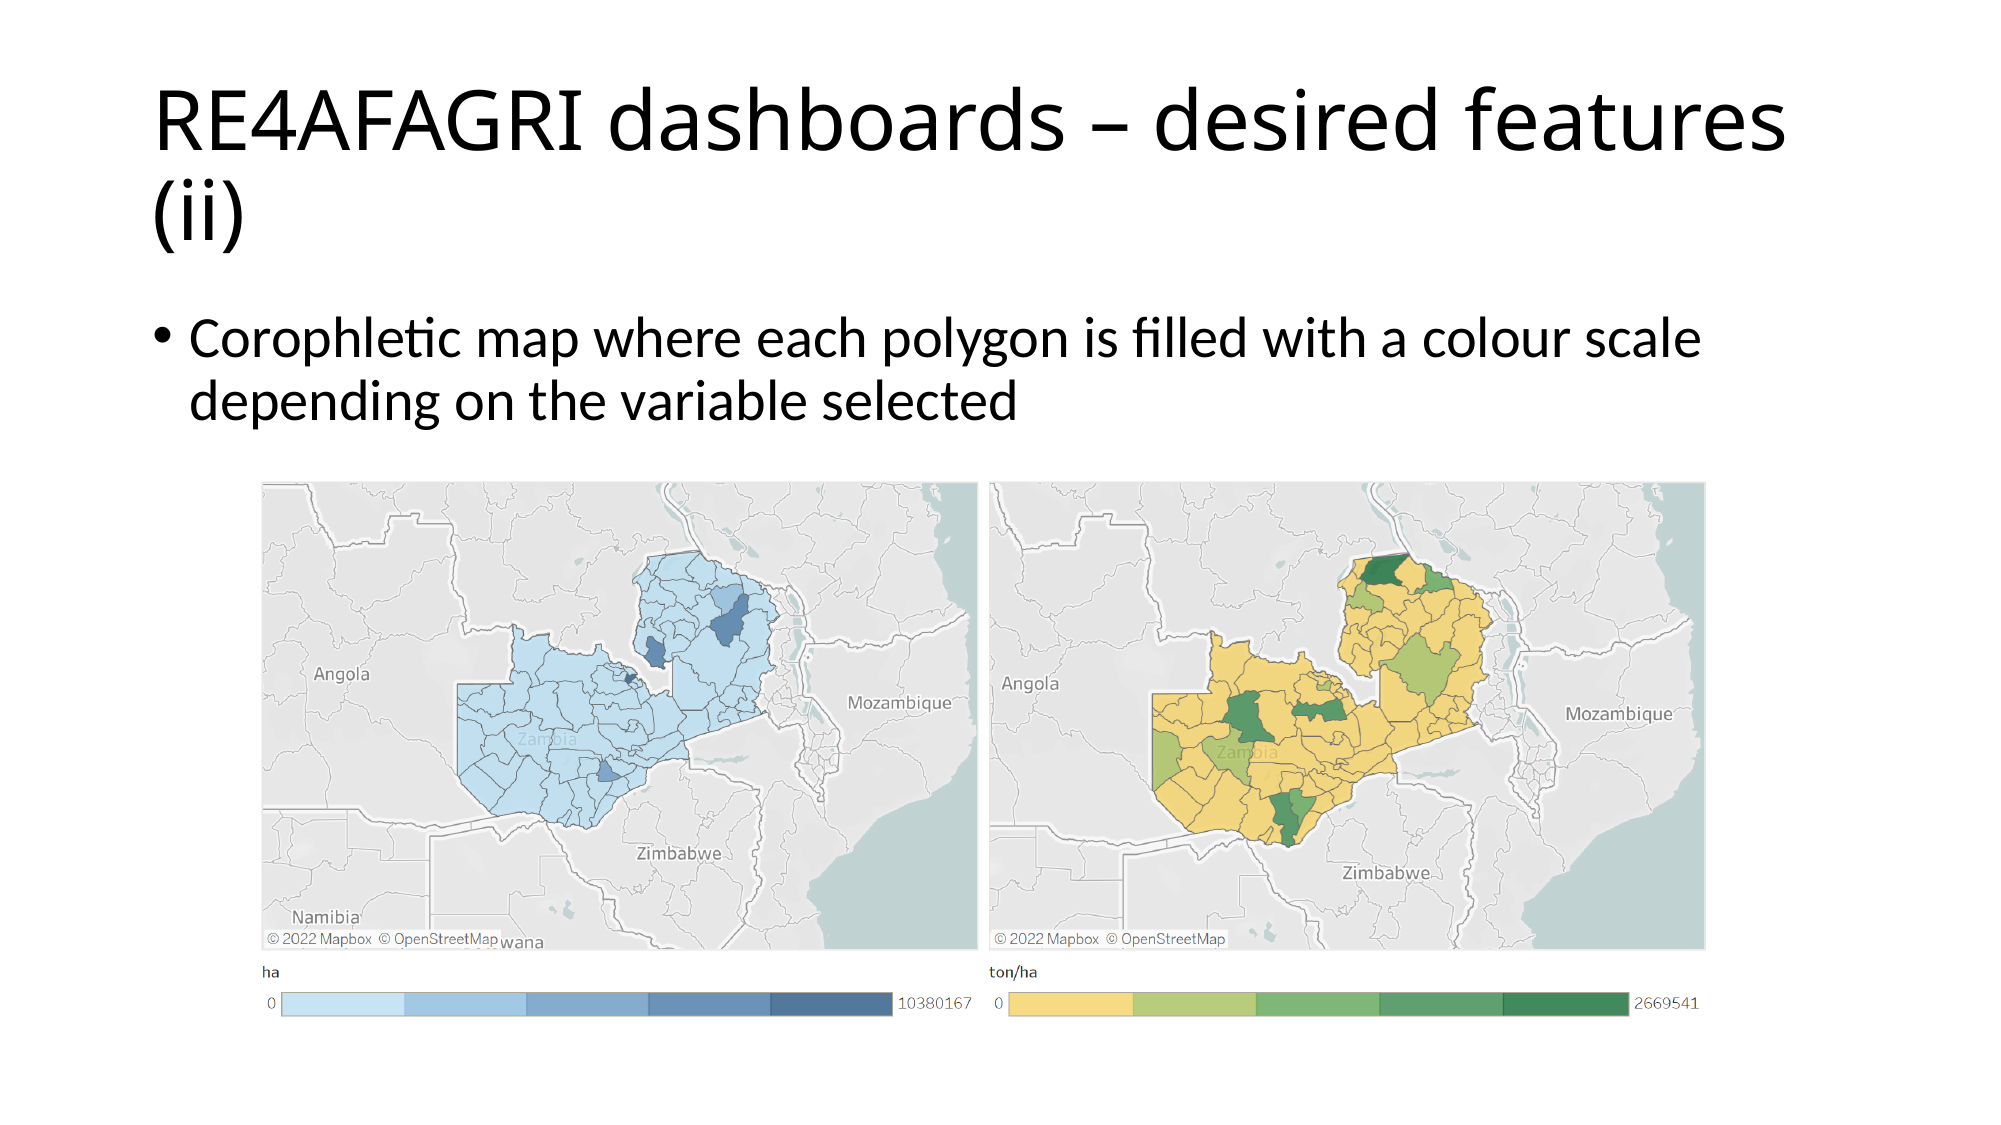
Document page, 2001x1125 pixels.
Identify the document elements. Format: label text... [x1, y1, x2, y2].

picture [217, 459, 1711, 1025]
list Corophletic map where each polygon is filled with a colour scale depending on the variable selected [137, 299, 1863, 1014]
title RE4AFAGRI dashboards – desired features (ii) [137, 59, 1863, 278]
